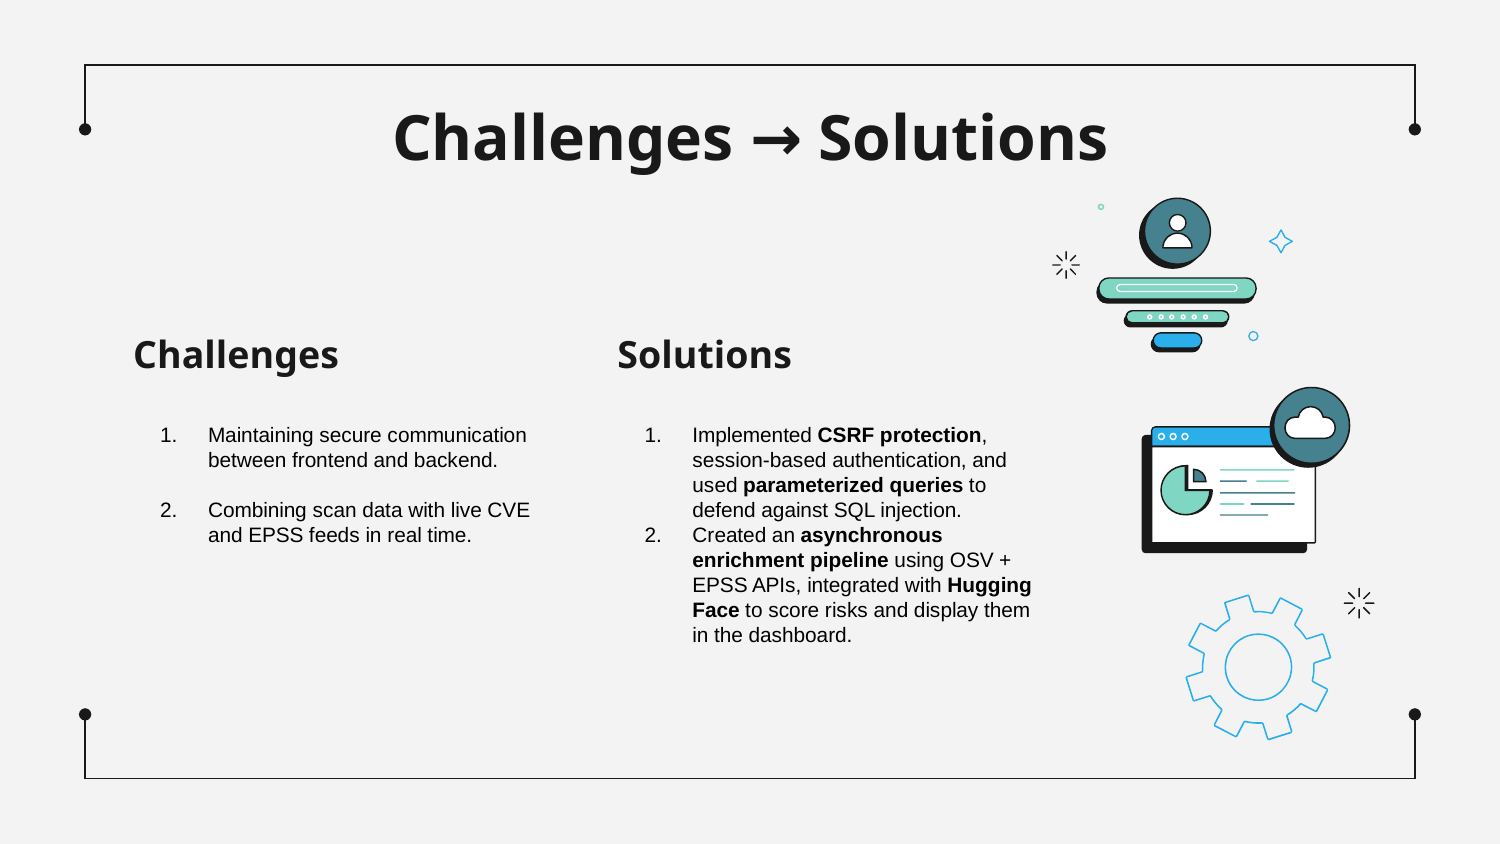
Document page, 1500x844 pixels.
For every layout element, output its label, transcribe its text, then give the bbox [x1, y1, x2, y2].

subtitle Implemented CSRF protection, session-based authentication, and used parameterized queries to defend against SQL injection. Created an asynchronous enrichment pipeline using OSV + EPSS APIs, integrated with Hugging Face to score risks and display them in the dashboard. [602, 406, 1053, 680]
title Challenges → Solutions [118, 88, 1383, 183]
subtitle Maintaining secure communication between frontend and backend. Combining scan data with live CVE and EPSS feeds in real time. [118, 406, 568, 680]
subtitle Challenges [118, 299, 568, 392]
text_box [1051, 197, 1294, 353]
subtitle Solutions [602, 299, 1053, 392]
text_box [1184, 587, 1375, 741]
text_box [1141, 386, 1355, 554]
